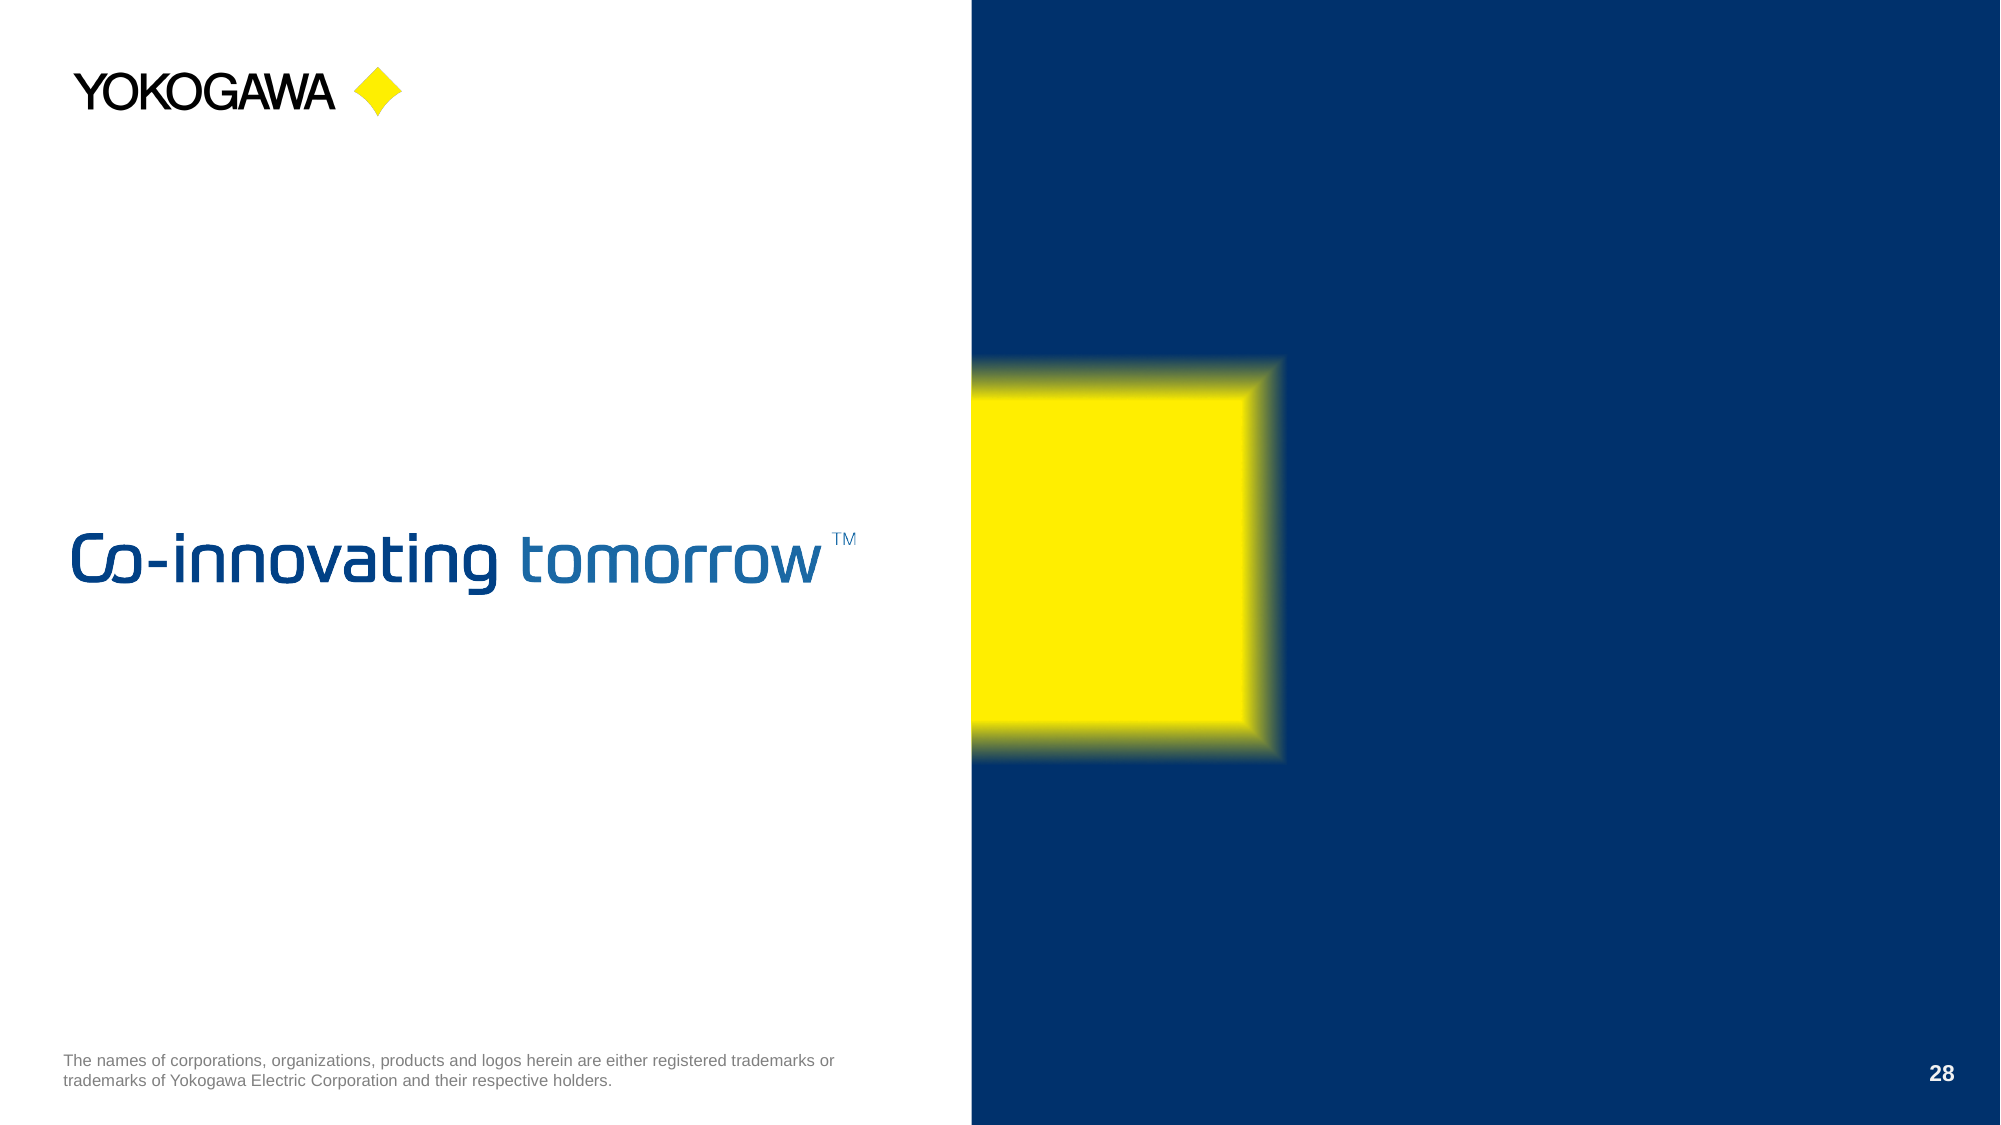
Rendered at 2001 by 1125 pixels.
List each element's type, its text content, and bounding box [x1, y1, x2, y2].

picture [971, 288, 1354, 832]
slide_number 28 [1904, 1042, 1970, 1103]
picture [34, 501, 881, 619]
picture [73, 67, 427, 130]
